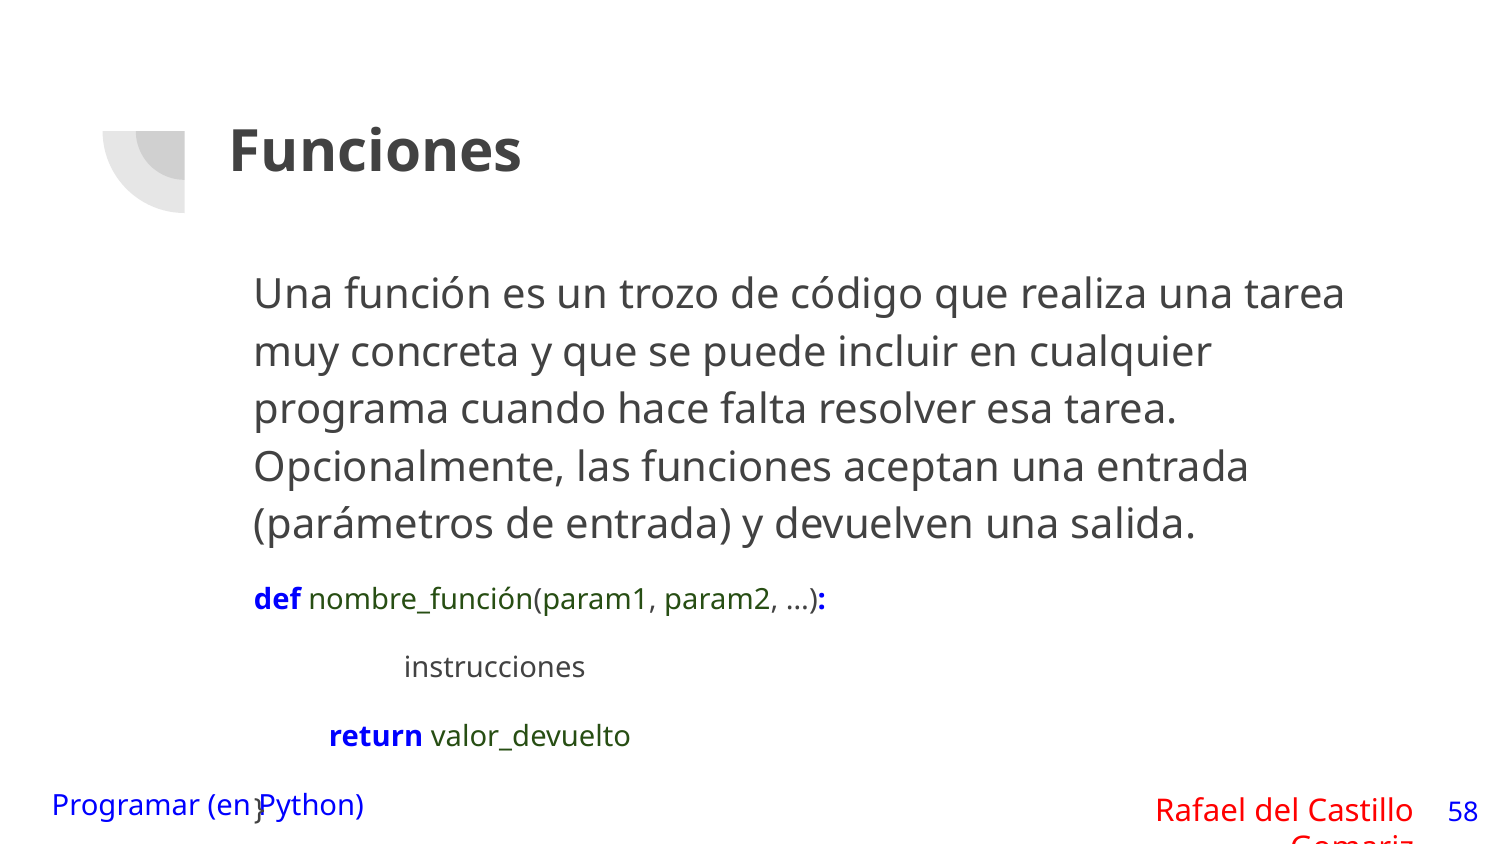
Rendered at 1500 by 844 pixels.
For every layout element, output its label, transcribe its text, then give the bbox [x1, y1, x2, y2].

title Funciones [213, 98, 1368, 263]
list Una función es un trozo de código que realiza una tarea muy concreta y que se puede incluir en cualquier programa cuando hace falta resolver esa tarea. Opcionalmente, las funciones aceptan una entrada (parámetros de entrada) y devuelven una salida. def nombre_función(param1, param2, …): instrucciones return valor_devuelto } [238, 244, 1393, 769]
